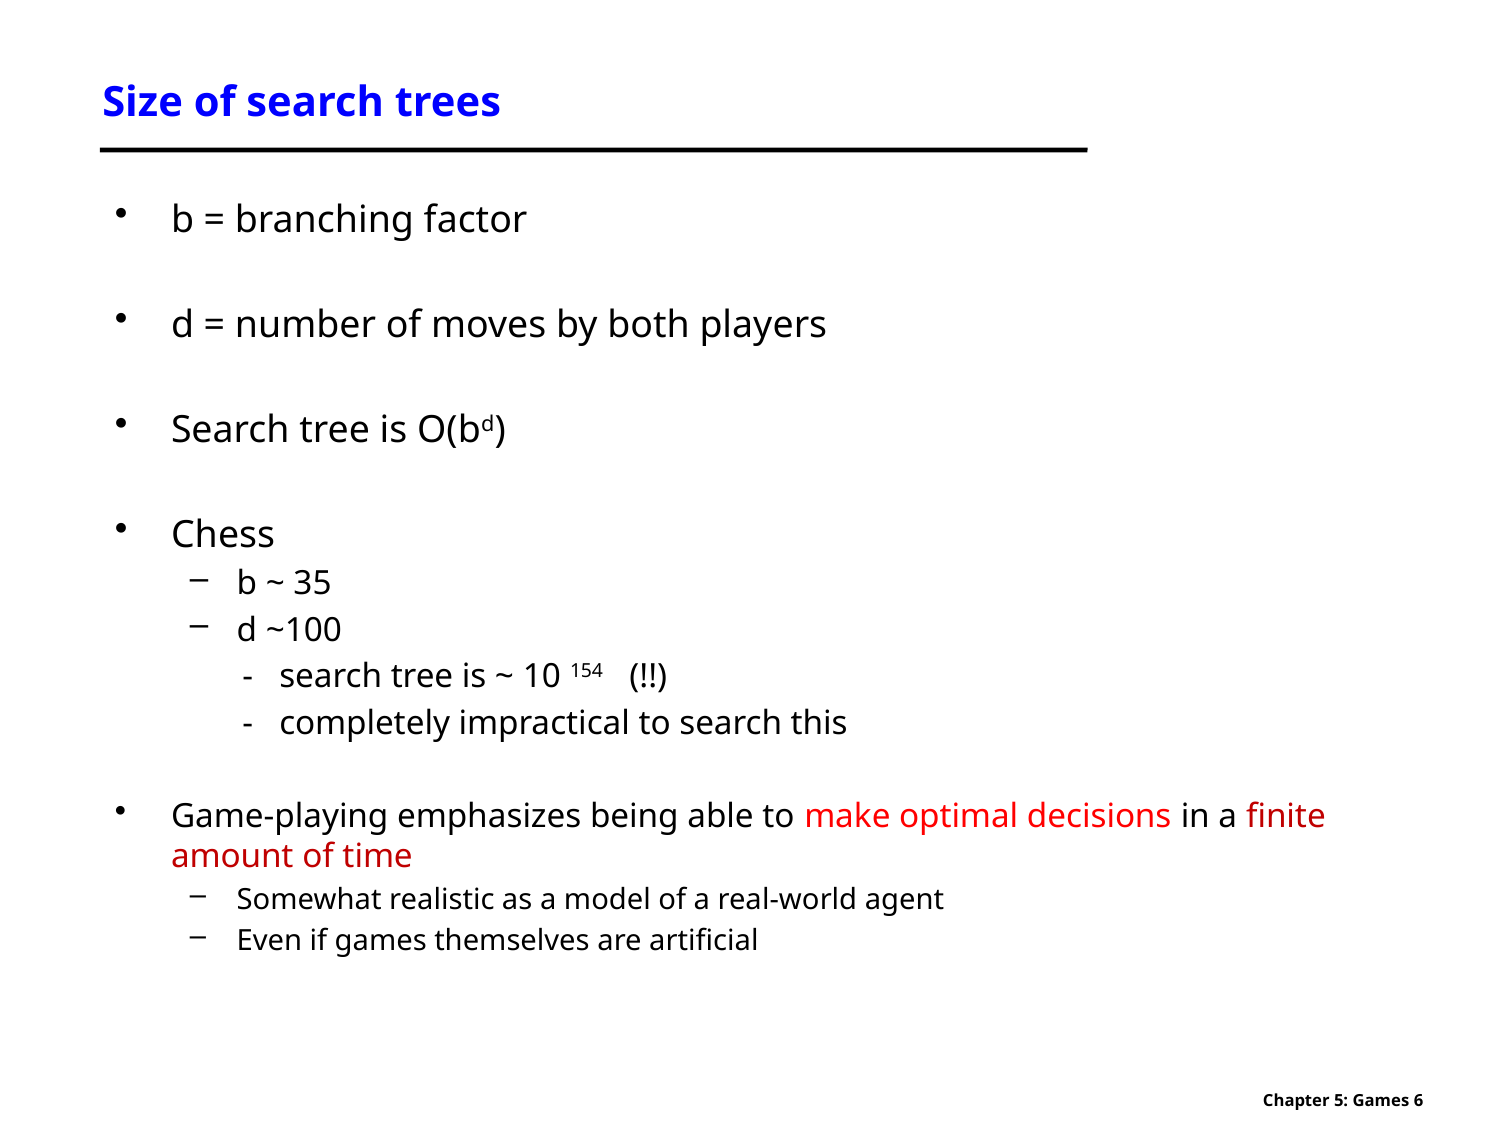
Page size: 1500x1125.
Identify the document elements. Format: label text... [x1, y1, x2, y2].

title Size of search trees [87, 50, 1363, 150]
list b = branching factor d = number of moves by both players Search tree is O(bd) Chess b ~ 35 d ~100 - search tree is ~ 10 154 (!!) - completely impractical to search this Game-playing emphasizes being able to make optimal decisions in a finite amount of time Somewhat realistic as a model of a real-world agent Even if games themselves are artificial [99, 187, 1388, 1013]
